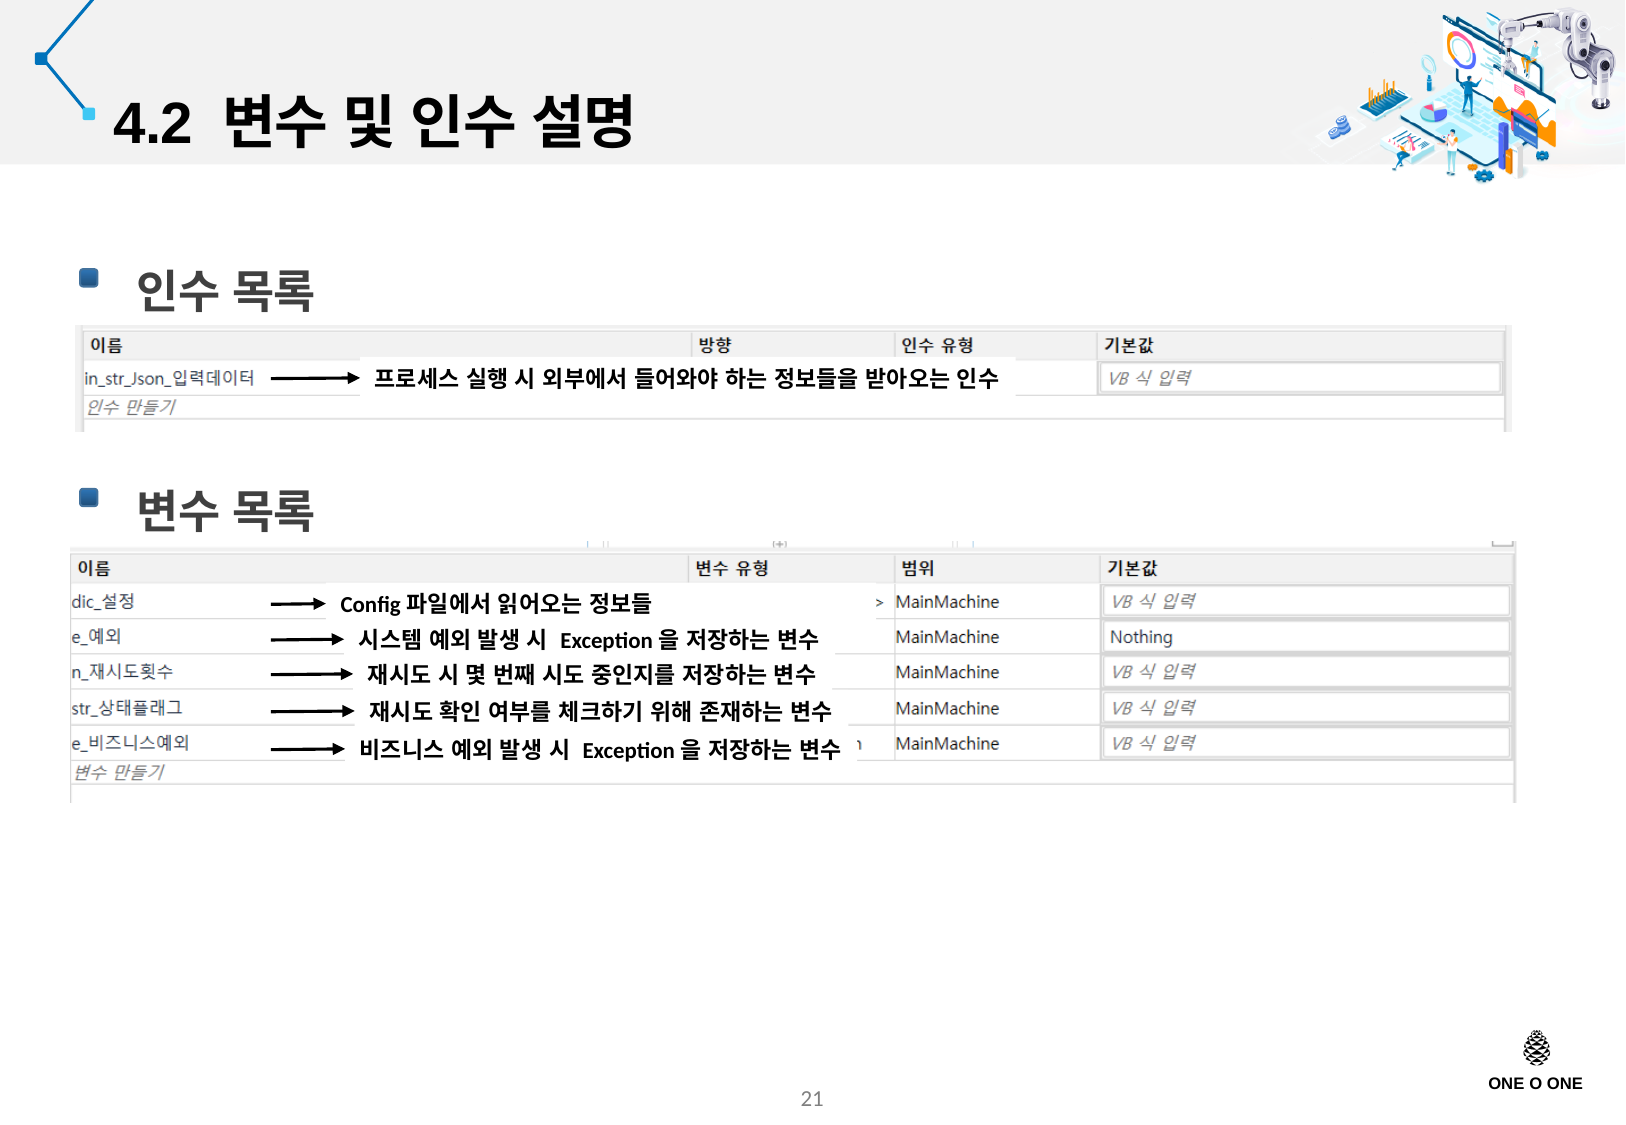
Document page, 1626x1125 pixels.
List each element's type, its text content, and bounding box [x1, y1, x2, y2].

picture [1521, 1029, 1552, 1066]
picture [70, 541, 1517, 804]
text_box 4.2 변수 및 인수 설명 [113, 55, 1512, 169]
text_box [79, 487, 99, 508]
text_box 변수 목록 [136, 455, 1522, 551]
picture [0, 0, 1625, 247]
text_box [79, 268, 99, 288]
picture [75, 325, 1512, 432]
text_box 인수 목록 [136, 235, 1522, 332]
